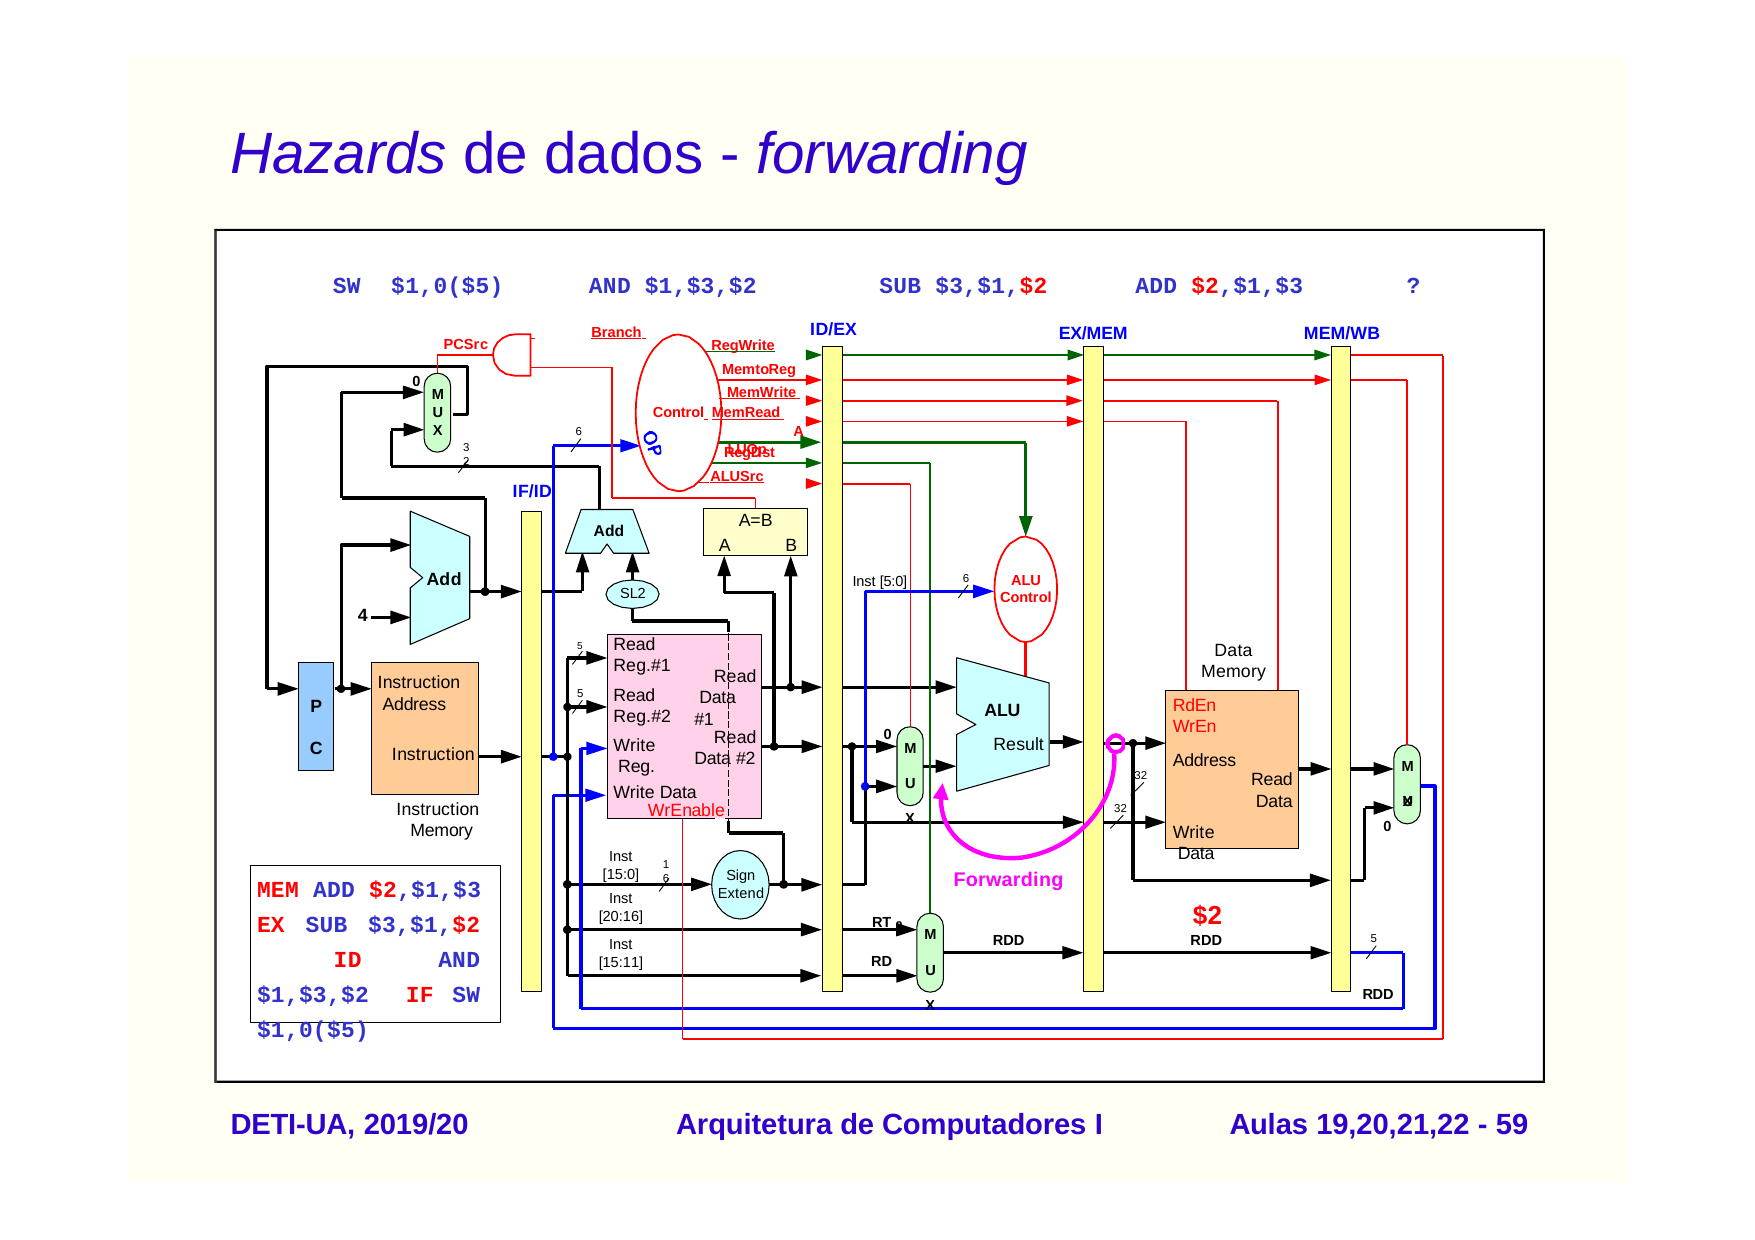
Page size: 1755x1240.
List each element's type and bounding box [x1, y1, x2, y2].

text_box [214, 228, 1545, 1083]
slide_number [228, 1109, 473, 1240]
text_box [586, 267, 761, 298]
text_box [330, 267, 505, 298]
title [228, 113, 1032, 323]
footer [673, 1109, 1107, 1240]
slide_number [1211, 1109, 1533, 1240]
